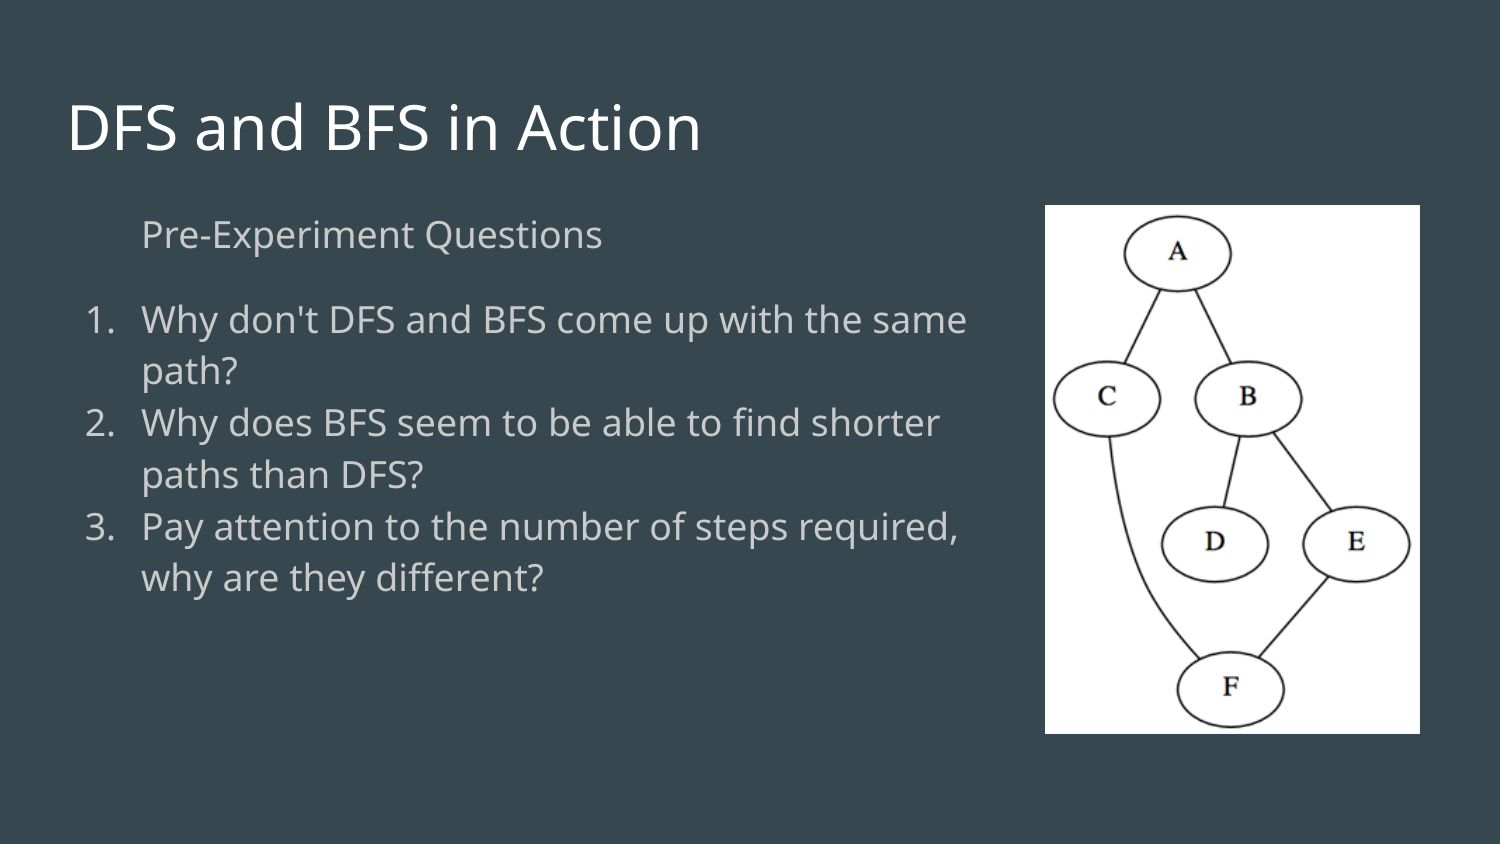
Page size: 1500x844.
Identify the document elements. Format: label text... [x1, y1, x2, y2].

title DFS and BFS in Action [51, 72, 1449, 167]
list Pre-Experiment Questions Why don't DFS and BFS come up with the same path? Why does BFS seem to be able to find shorter paths than DFS? Pay attention to the number of steps required, why are they different? [51, 189, 1027, 750]
picture [1045, 204, 1420, 734]
